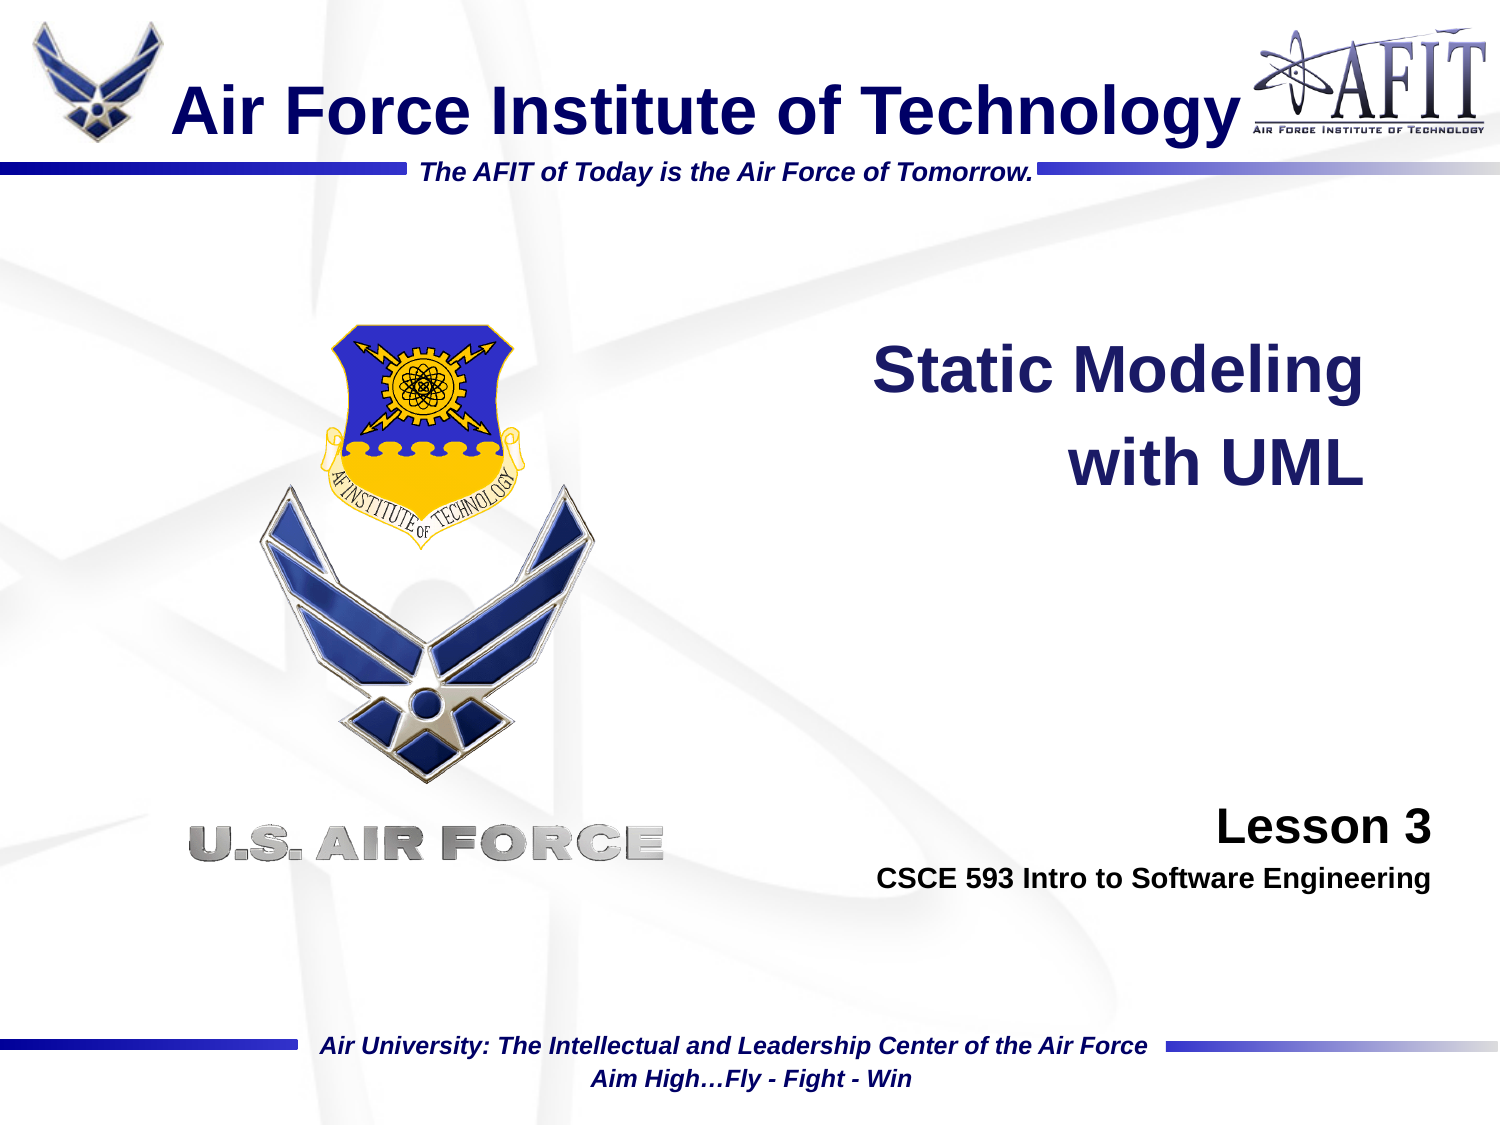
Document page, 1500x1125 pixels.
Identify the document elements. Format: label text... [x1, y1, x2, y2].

list Static Modeling with UML [425, 187, 1500, 638]
list Lesson 3 CSCE 593 Intro to Software Engineering [699, 675, 1500, 1013]
picture [162, 324, 689, 880]
picture [32, 21, 164, 143]
